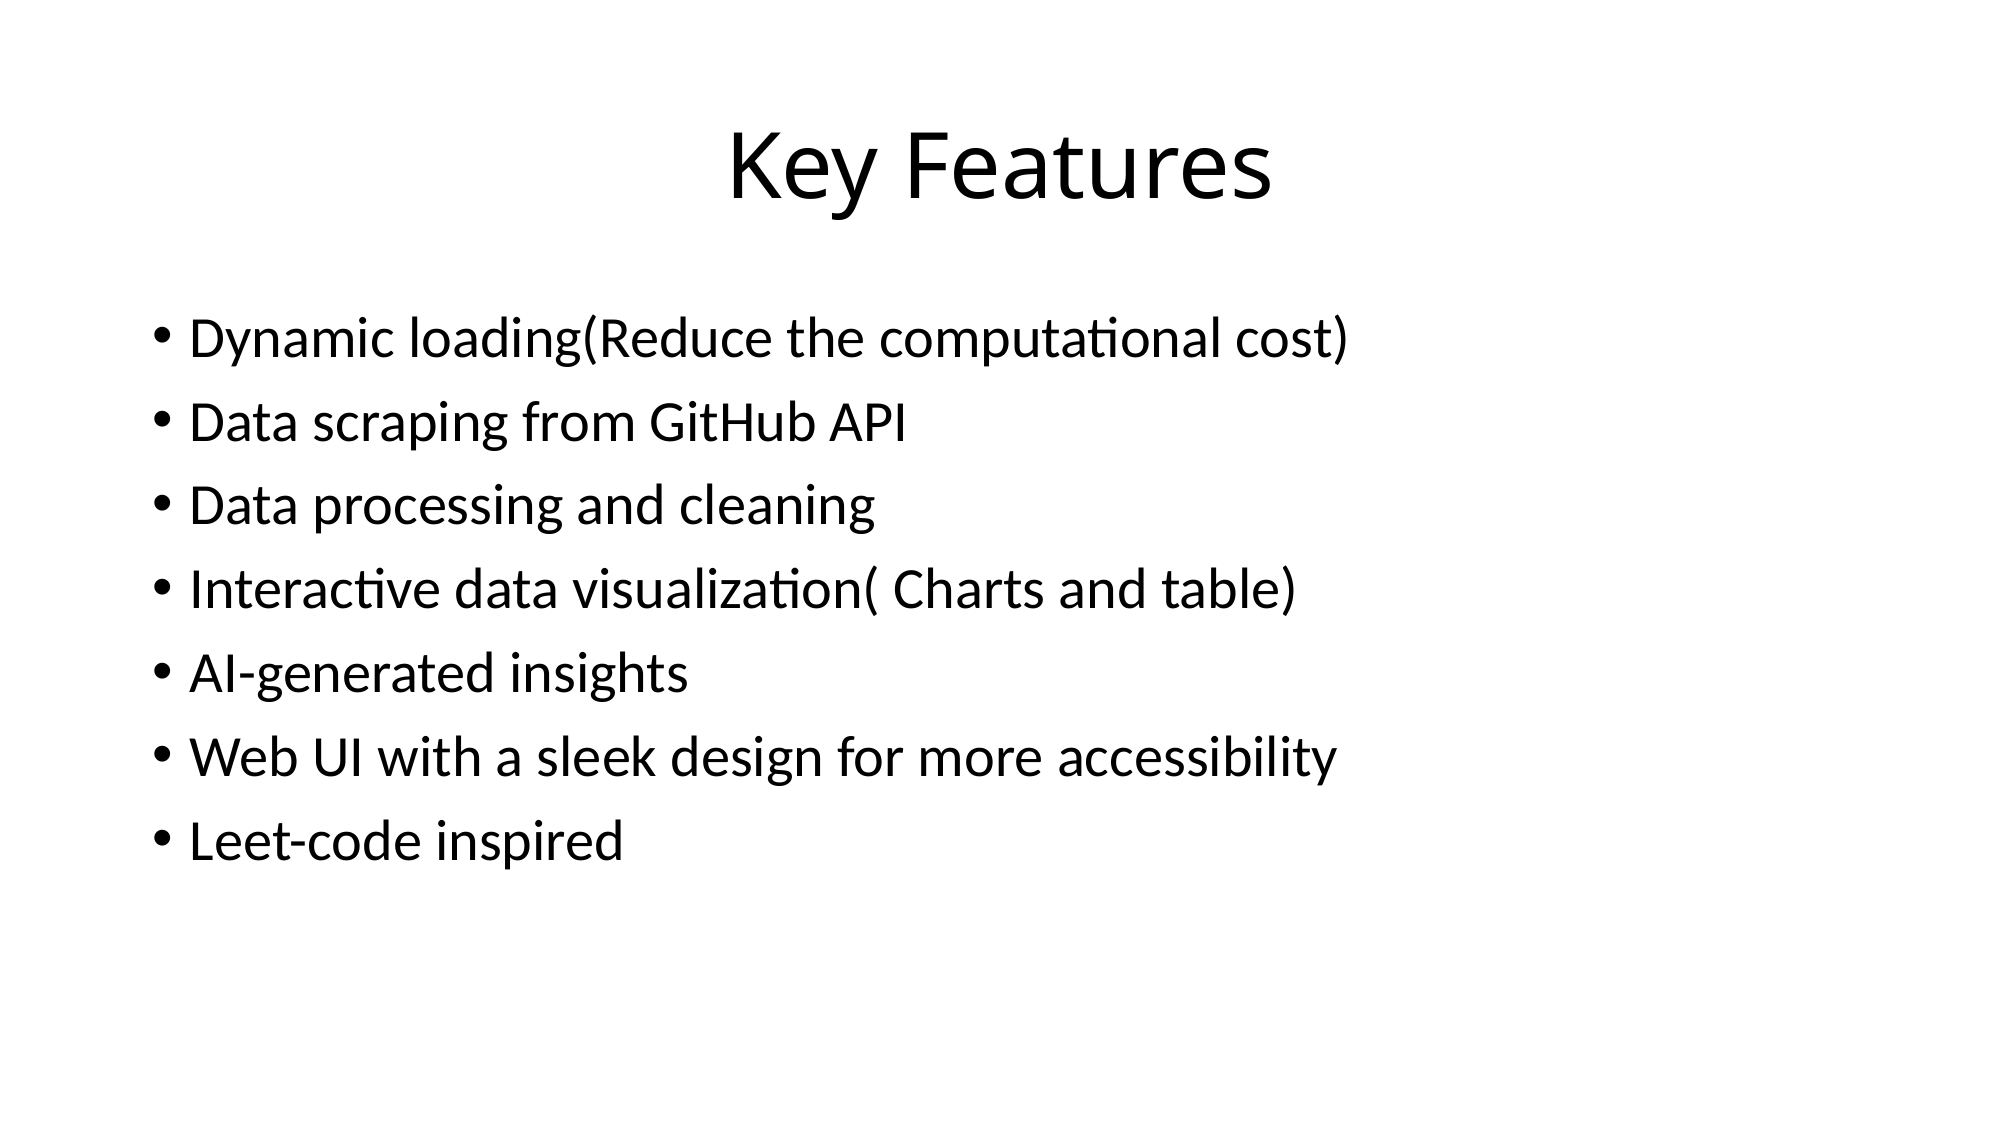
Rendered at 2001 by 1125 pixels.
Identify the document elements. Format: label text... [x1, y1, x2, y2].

title Key Features [137, 59, 1863, 278]
list Dynamic loading(Reduce the computational cost) Data scraping from GitHub API Data processing and cleaning Interactive data visualization( Charts and table) AI-generated insights Web UI with a sleek design for more accessibility Leet-code inspired [137, 299, 1863, 1066]
